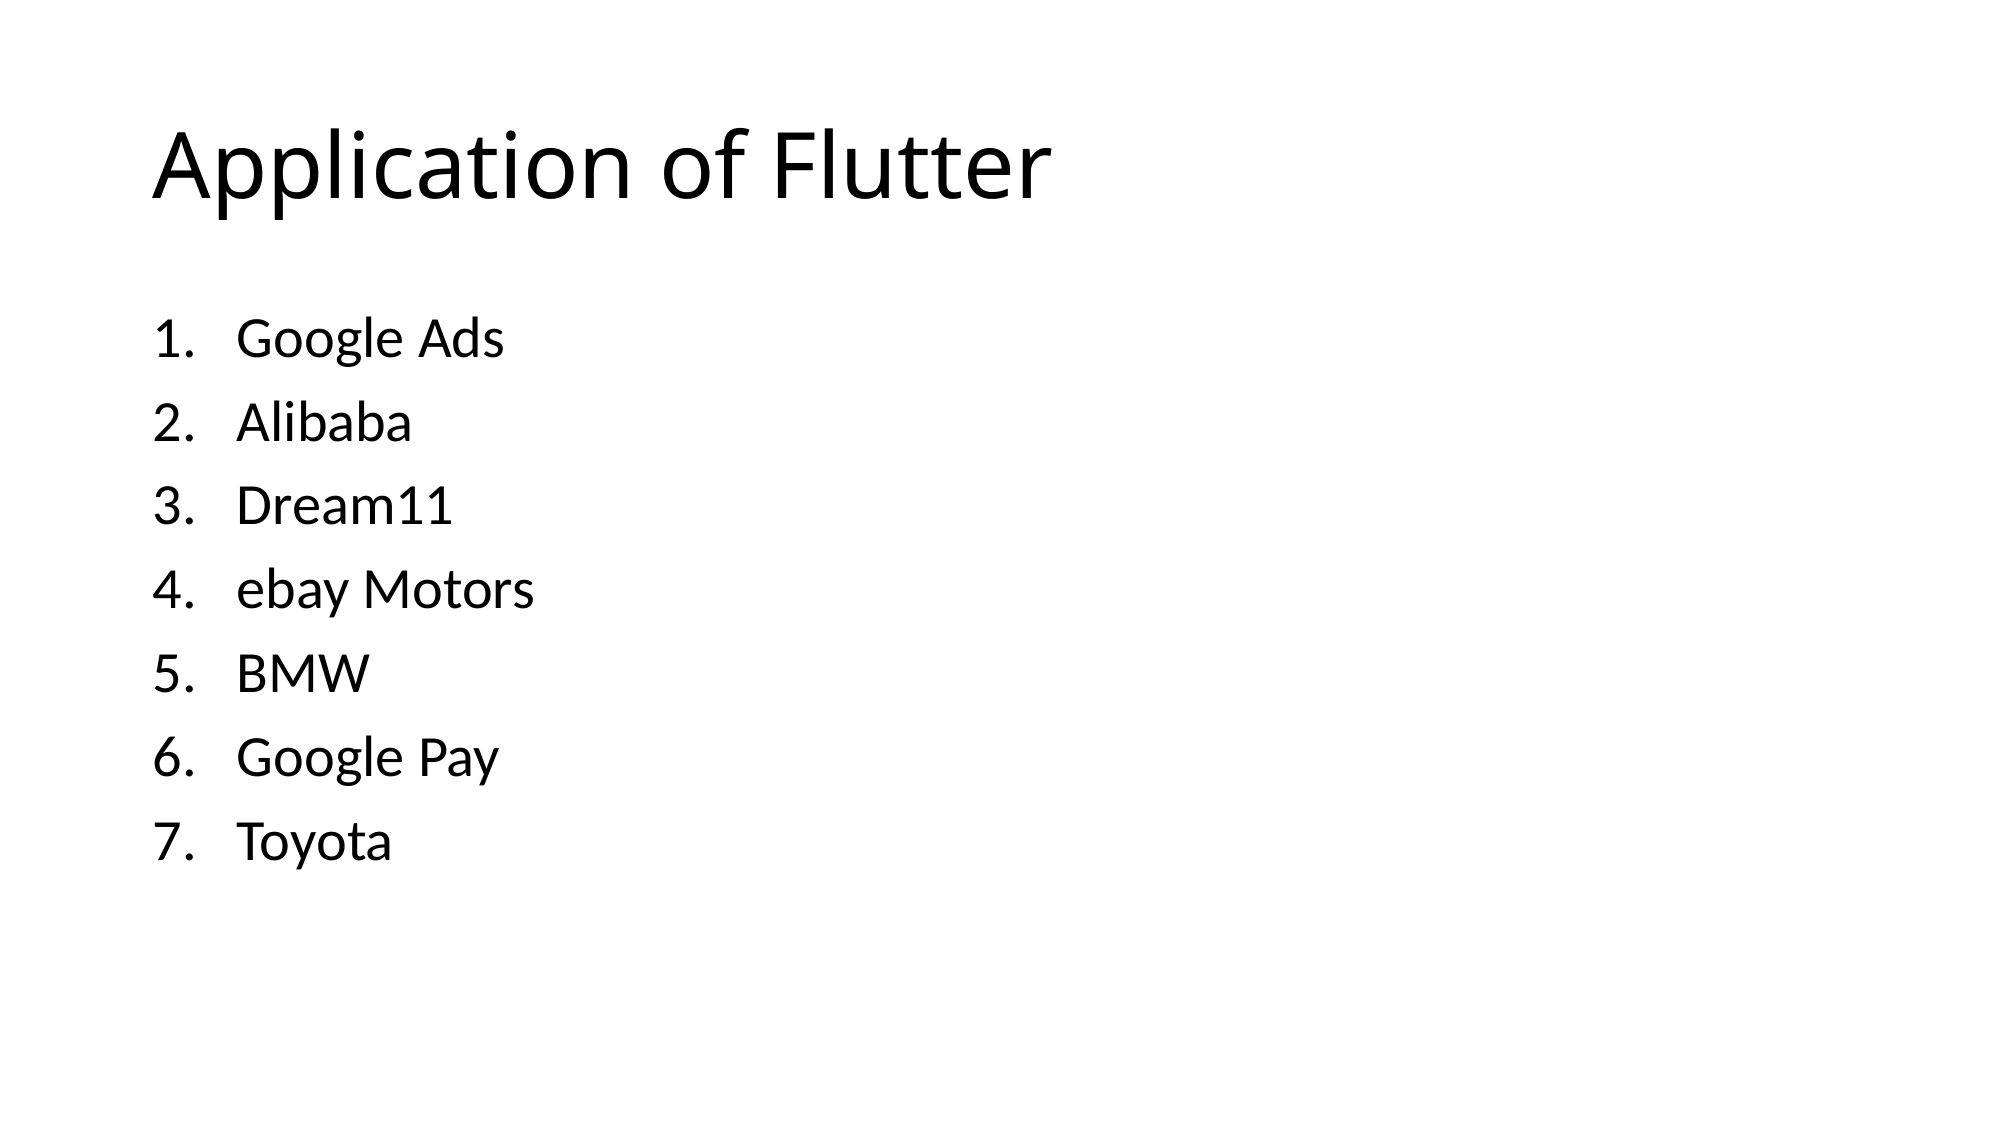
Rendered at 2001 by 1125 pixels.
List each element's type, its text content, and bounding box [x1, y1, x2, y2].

title Application of Flutter [137, 59, 1863, 278]
list Google Ads Alibaba Dream11 ebay Motors BMW Google Pay Toyota [137, 299, 1863, 1014]
